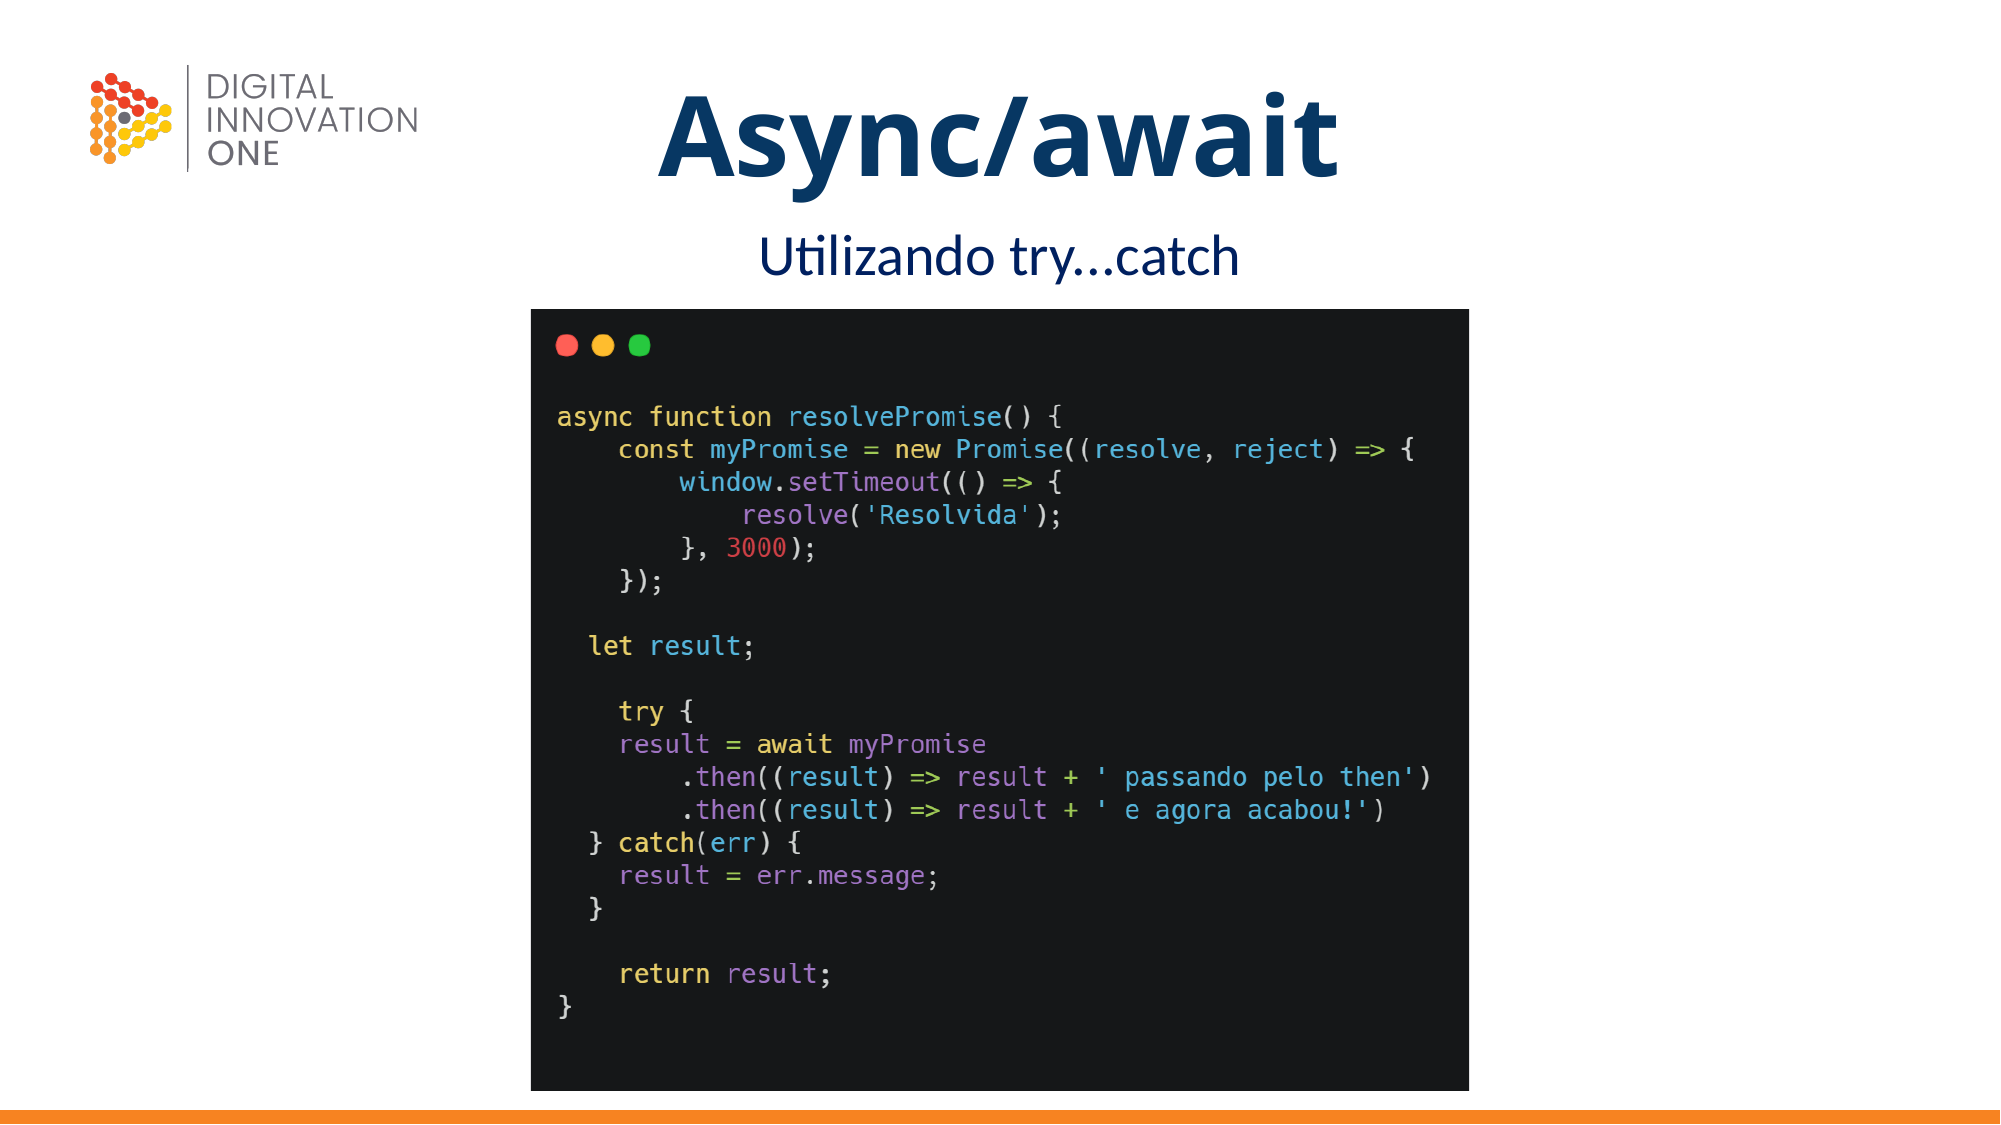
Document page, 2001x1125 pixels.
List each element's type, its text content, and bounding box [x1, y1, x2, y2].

text_box Utilizando try...catch [566, 209, 1434, 295]
subtitle Async/await [68, 66, 1932, 197]
text_box [0, 1110, 2000, 1123]
picture [530, 309, 1470, 1091]
picture [68, 53, 440, 183]
